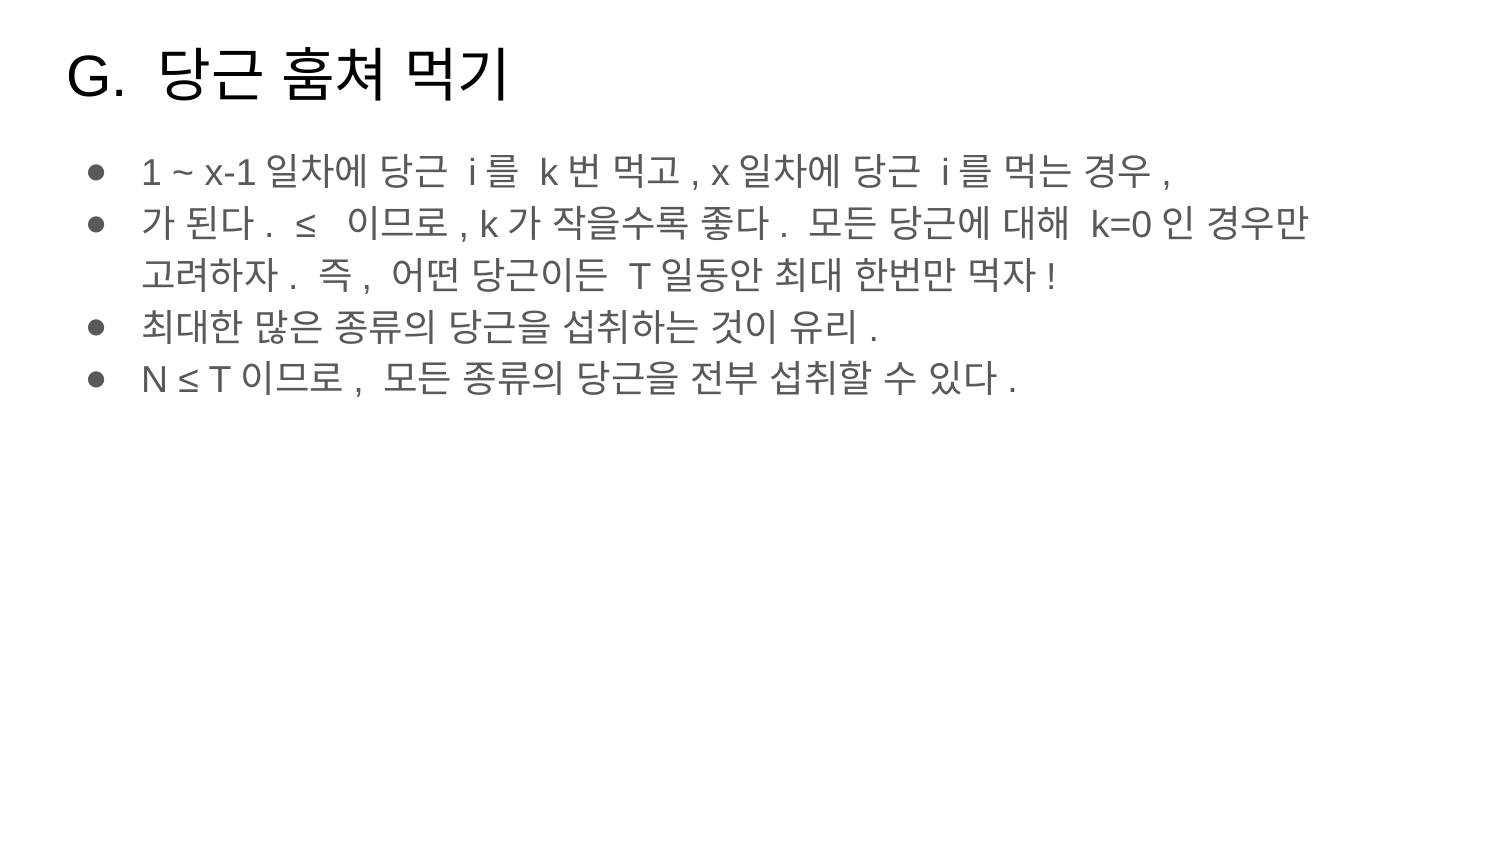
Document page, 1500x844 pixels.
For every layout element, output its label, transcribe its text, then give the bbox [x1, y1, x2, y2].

title G. 당근 훔쳐 먹기 [51, 23, 1449, 117]
